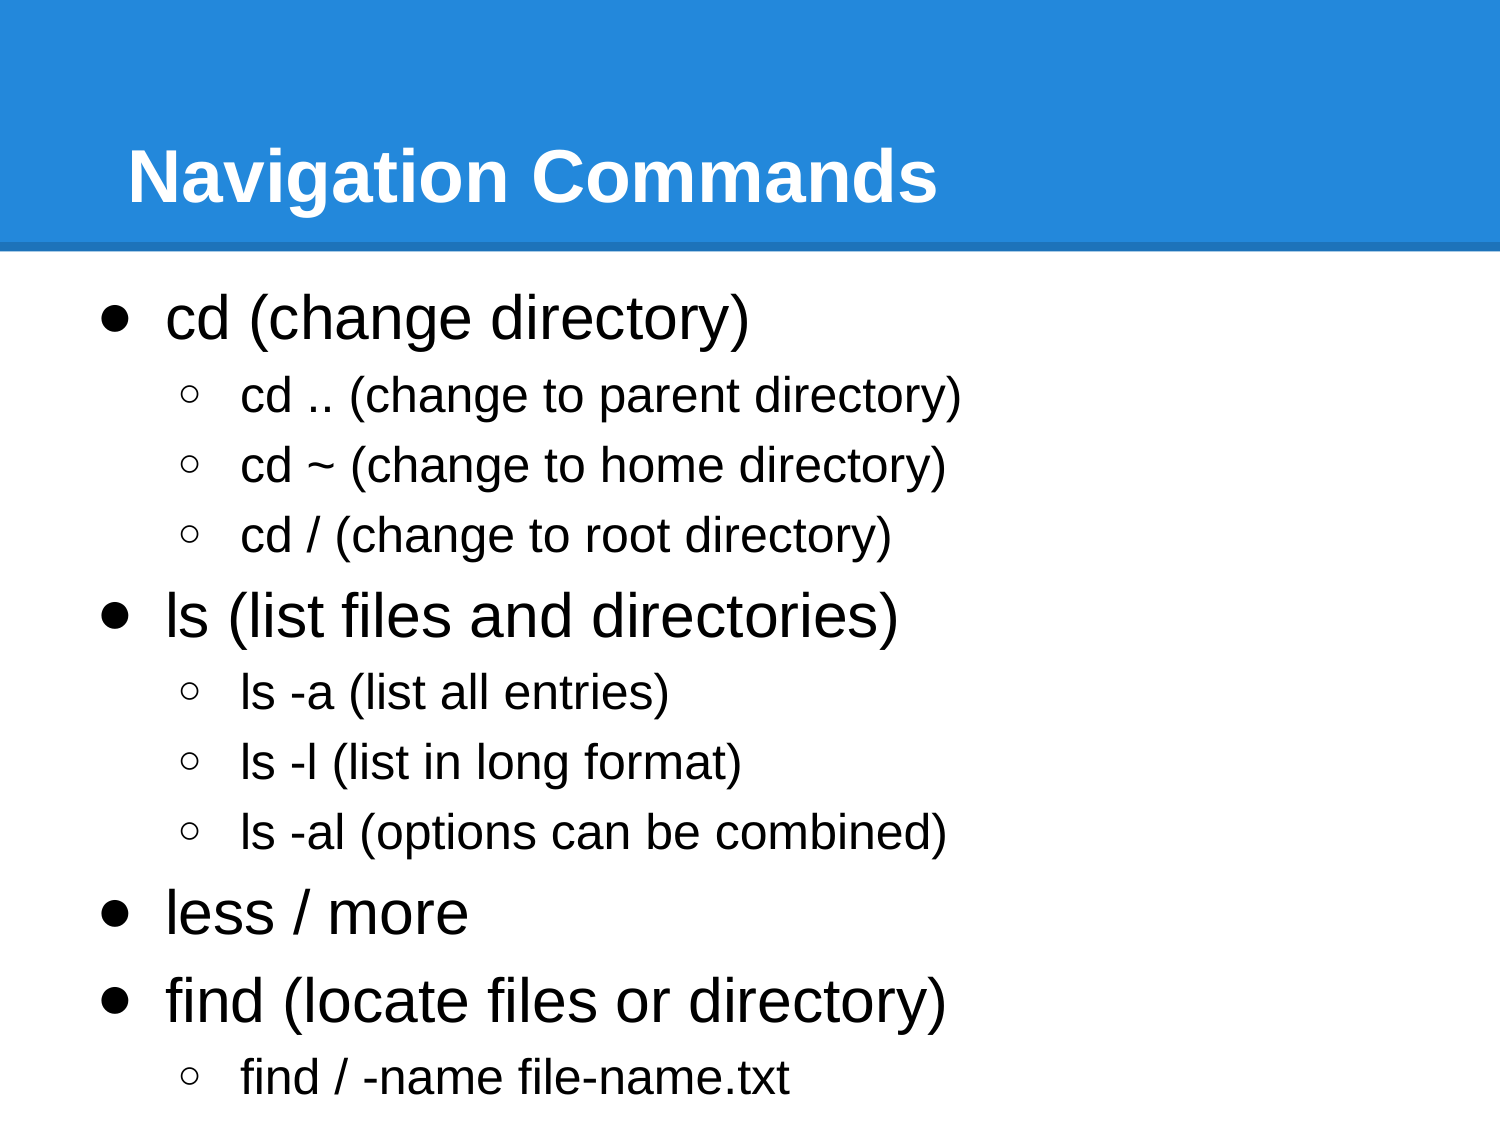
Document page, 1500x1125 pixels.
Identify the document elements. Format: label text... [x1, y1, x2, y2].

title Navigation Commands [75, 45, 1425, 233]
list cd (change directory) cd .. (change to parent directory) cd ~ (change to home directory) cd / (change to root directory) ls (list files and directories) ls -a (list all entries) ls -l (list in long format) ls -al (options can be combined) less / more find (locate files or directory) find / -name file-name.txt [75, 262, 1425, 1078]
